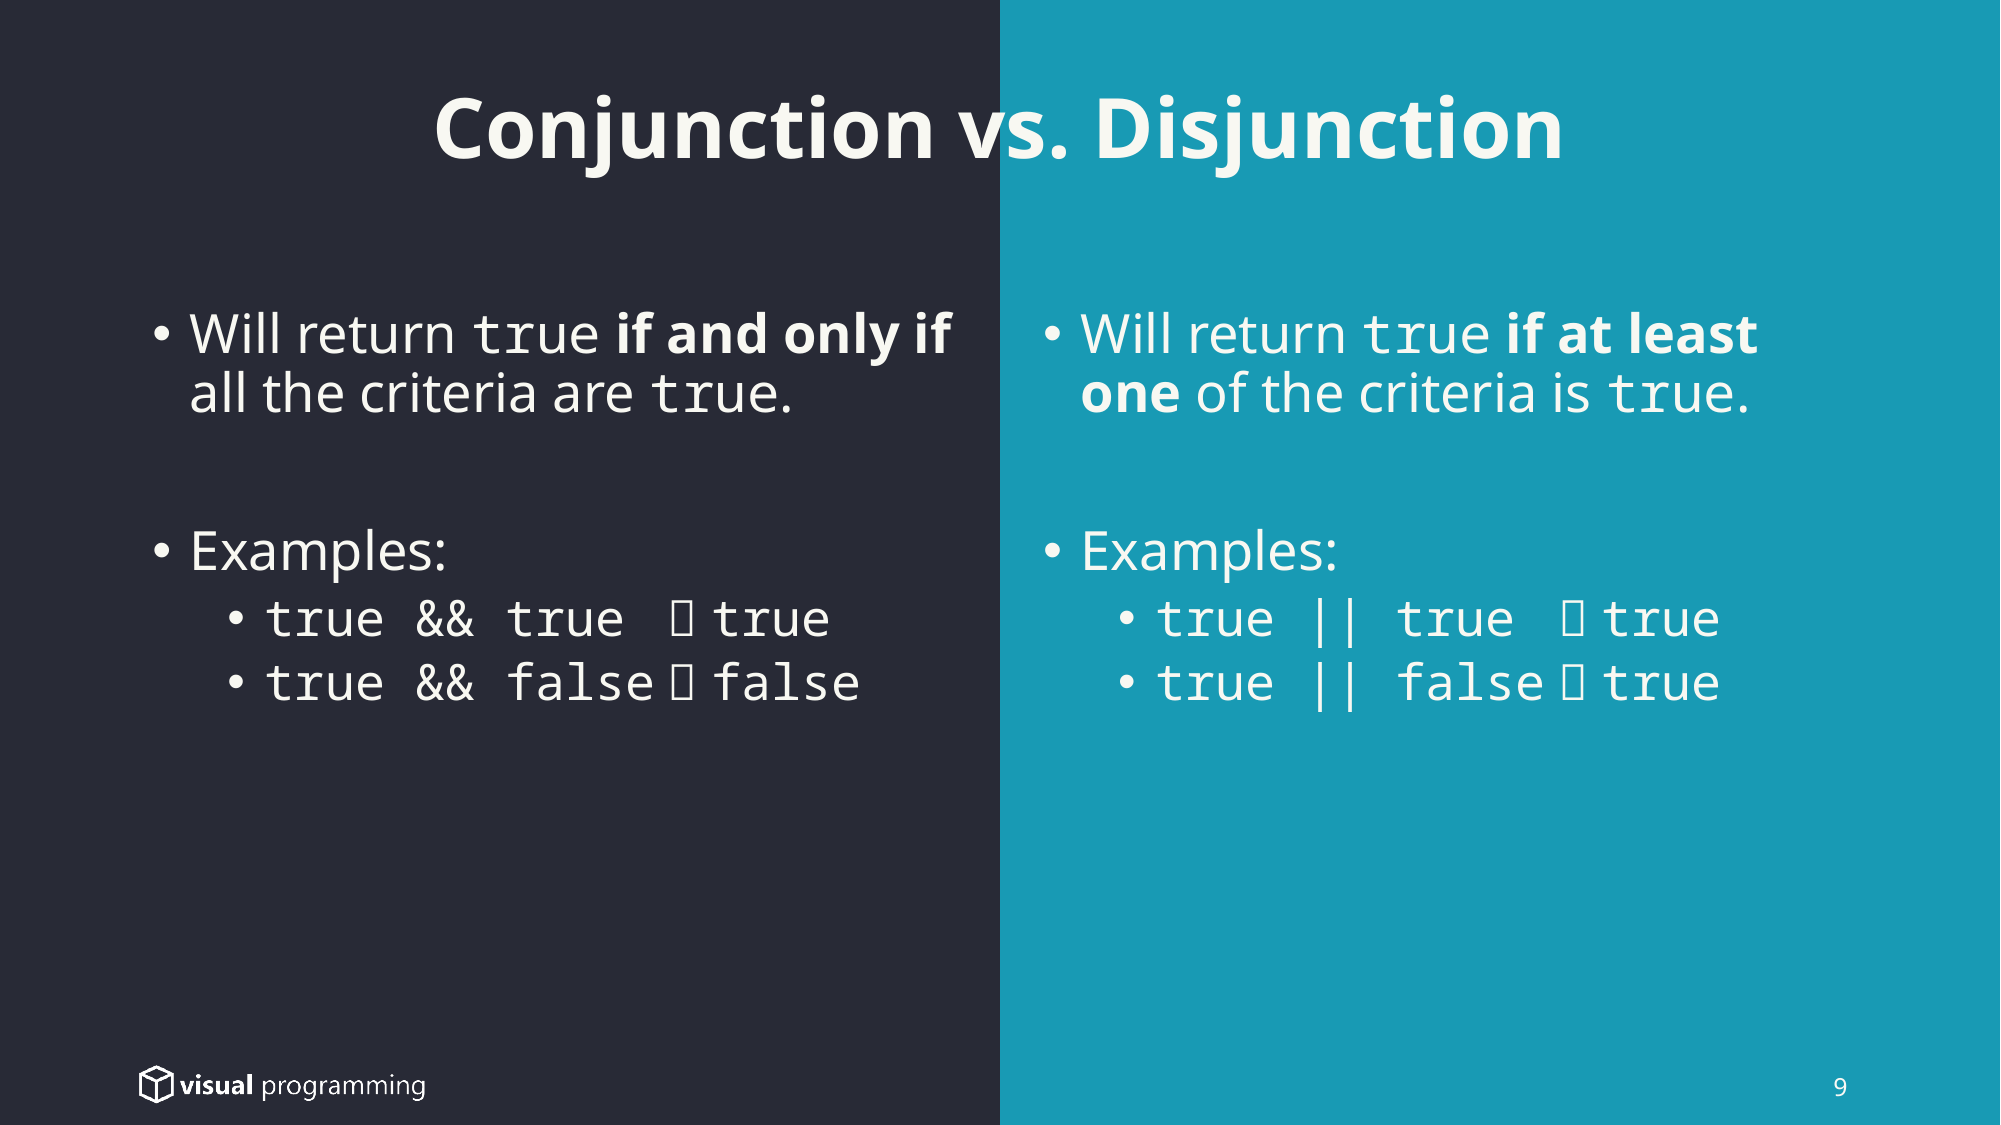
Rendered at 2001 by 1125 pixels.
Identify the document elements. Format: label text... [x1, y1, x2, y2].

picture [137, 1059, 443, 1117]
list Will return true if at least one of the criteria is true. Examples: true || true  true true || false  true [1028, 299, 1863, 1014]
slide_number 9 [1751, 1058, 1863, 1119]
title Conjunction vs. Disjunction [137, 23, 1863, 241]
list Will return true if and only if all the criteria are true. Examples: true && true  true true && false  false [137, 299, 974, 1014]
